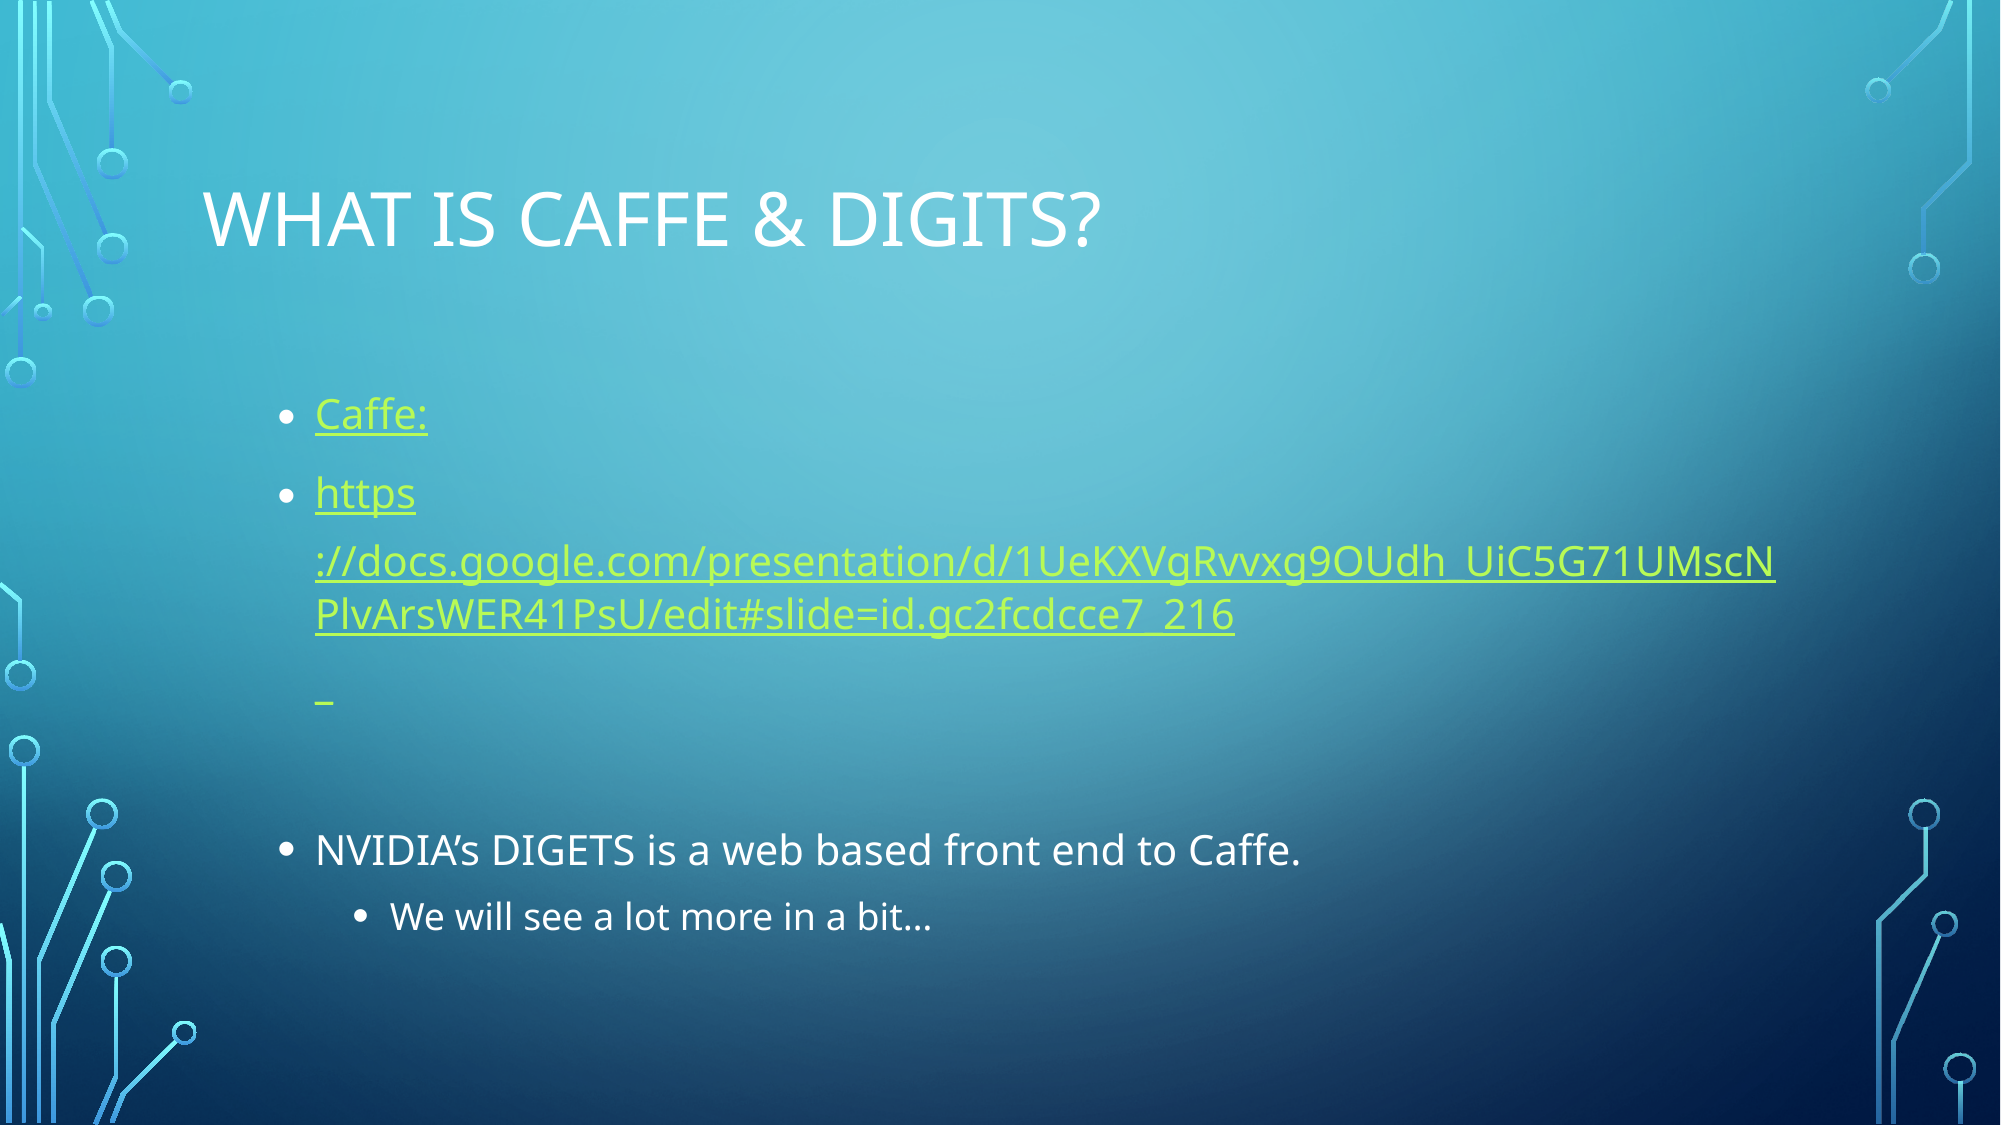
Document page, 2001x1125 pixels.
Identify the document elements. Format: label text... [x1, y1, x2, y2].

title What is Caffe & Digits? [187, 101, 1813, 344]
list Caffe: https://docs.google.com/presentation/d/1UeKXVgRvvxg9OUdh_UiC5G71UMscNPlvArsWER41PsU/edit#slide=id.gc2fcdcce7_216_ NVIDIA’s DIGETS is a web based front end to Caffe. We will see a lot more in a bit… [187, 369, 1813, 950]
